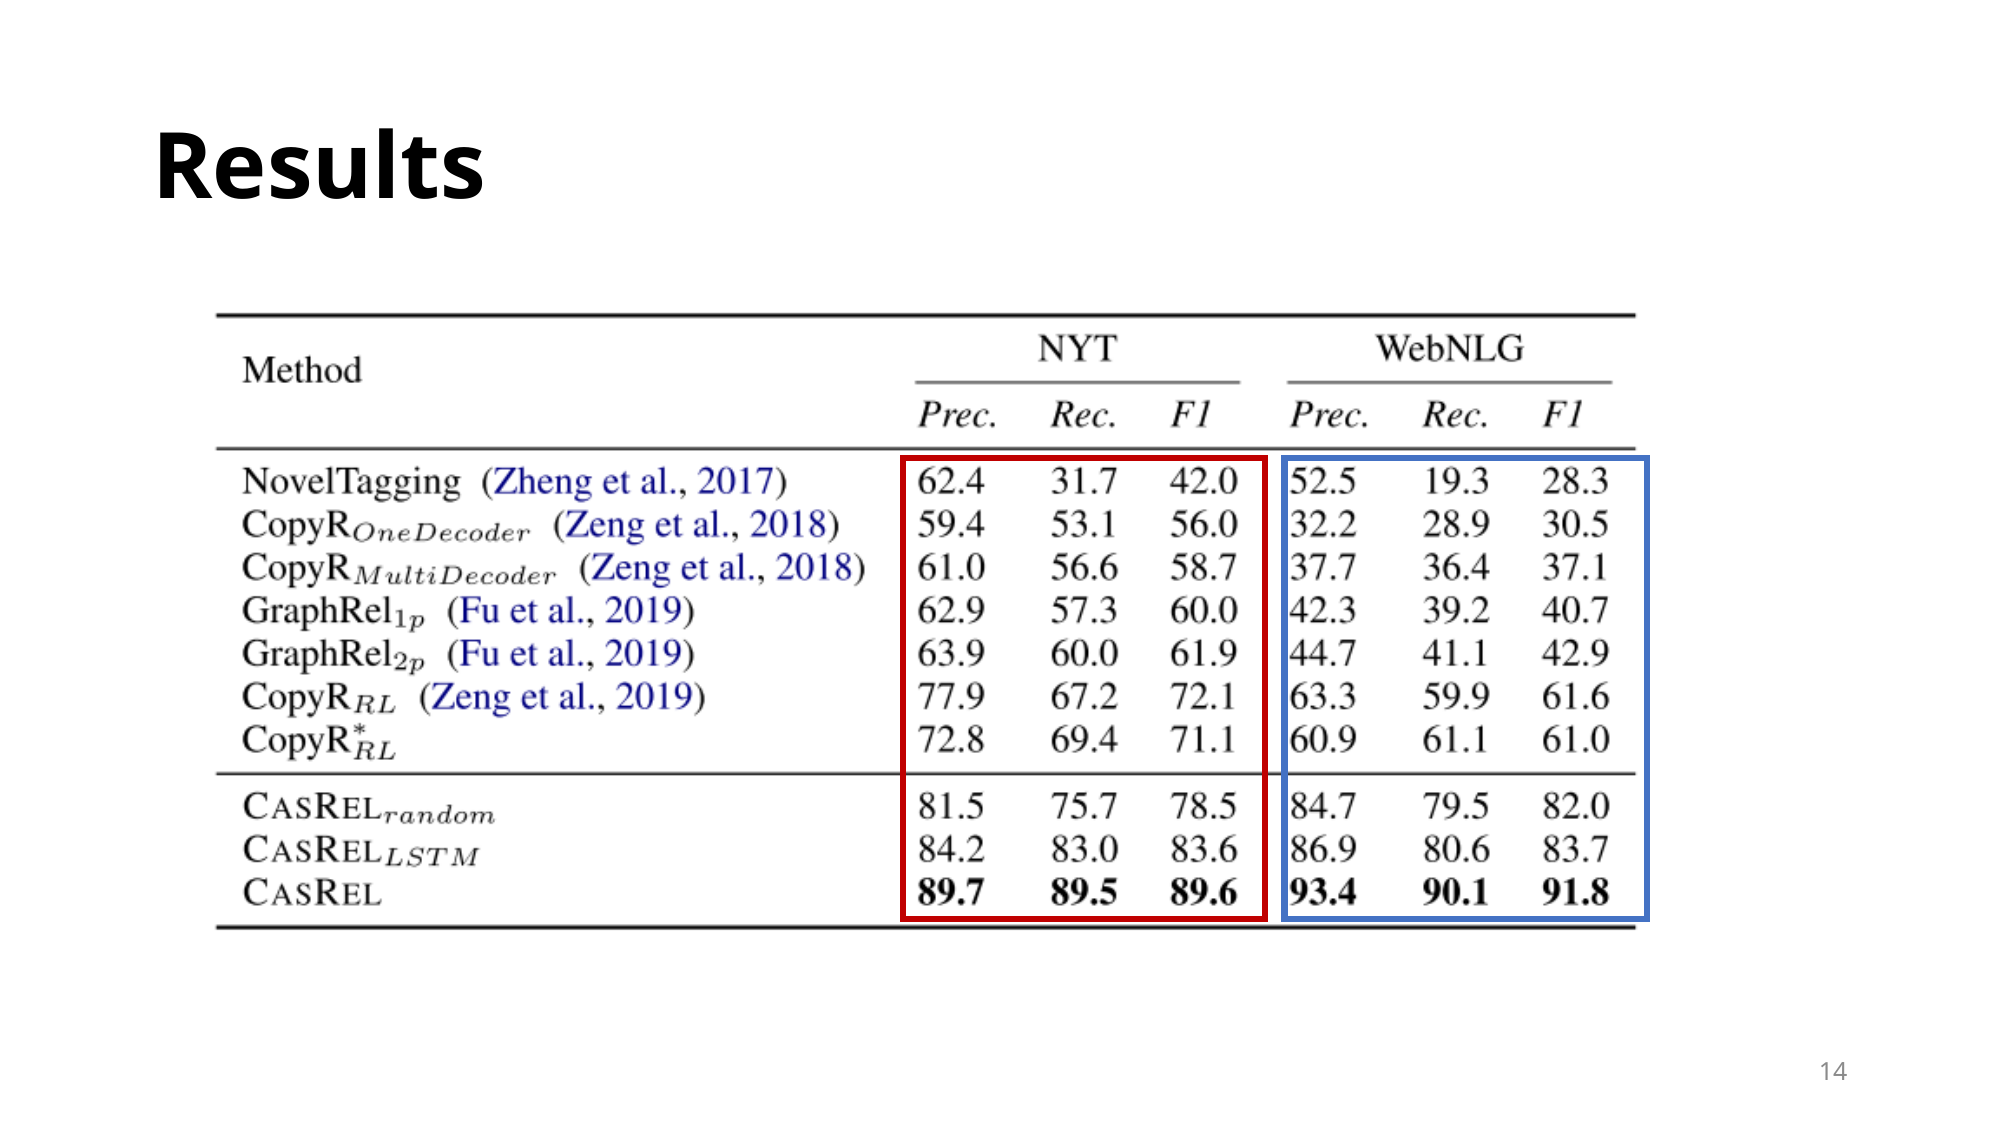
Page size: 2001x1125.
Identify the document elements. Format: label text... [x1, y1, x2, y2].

slide_number 14 [1412, 1042, 1863, 1103]
picture [198, 277, 1667, 944]
title Results [137, 59, 1863, 278]
